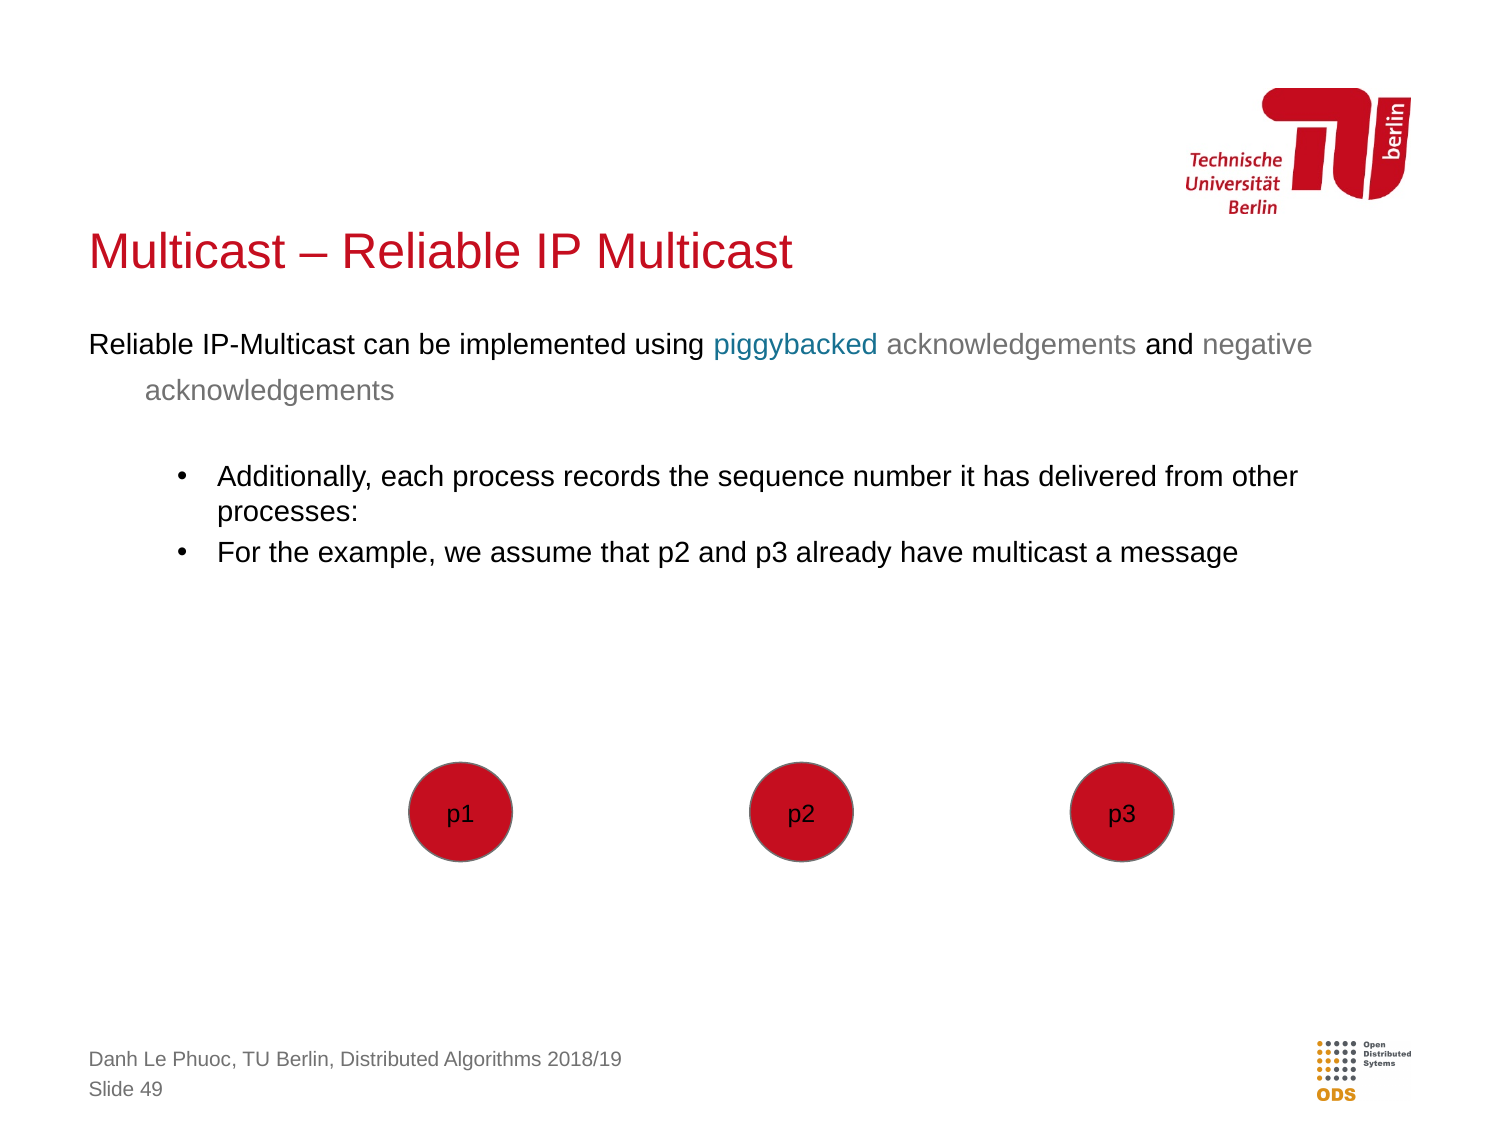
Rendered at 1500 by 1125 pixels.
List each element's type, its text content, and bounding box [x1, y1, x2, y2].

slide_number Slide 49 [88, 1075, 1176, 1101]
footer Danh Le Phuoc, TU Berlin, Distributed Algorithms 2018/19 [88, 1045, 1176, 1071]
text_box p3 [1070, 762, 1174, 862]
text_box p1 [408, 762, 513, 862]
picture [1186, 88, 1411, 214]
picture [1317, 1041, 1411, 1101]
title Multicast – Reliable IP Multicast [88, 219, 1411, 279]
text_box p2 [749, 762, 854, 862]
